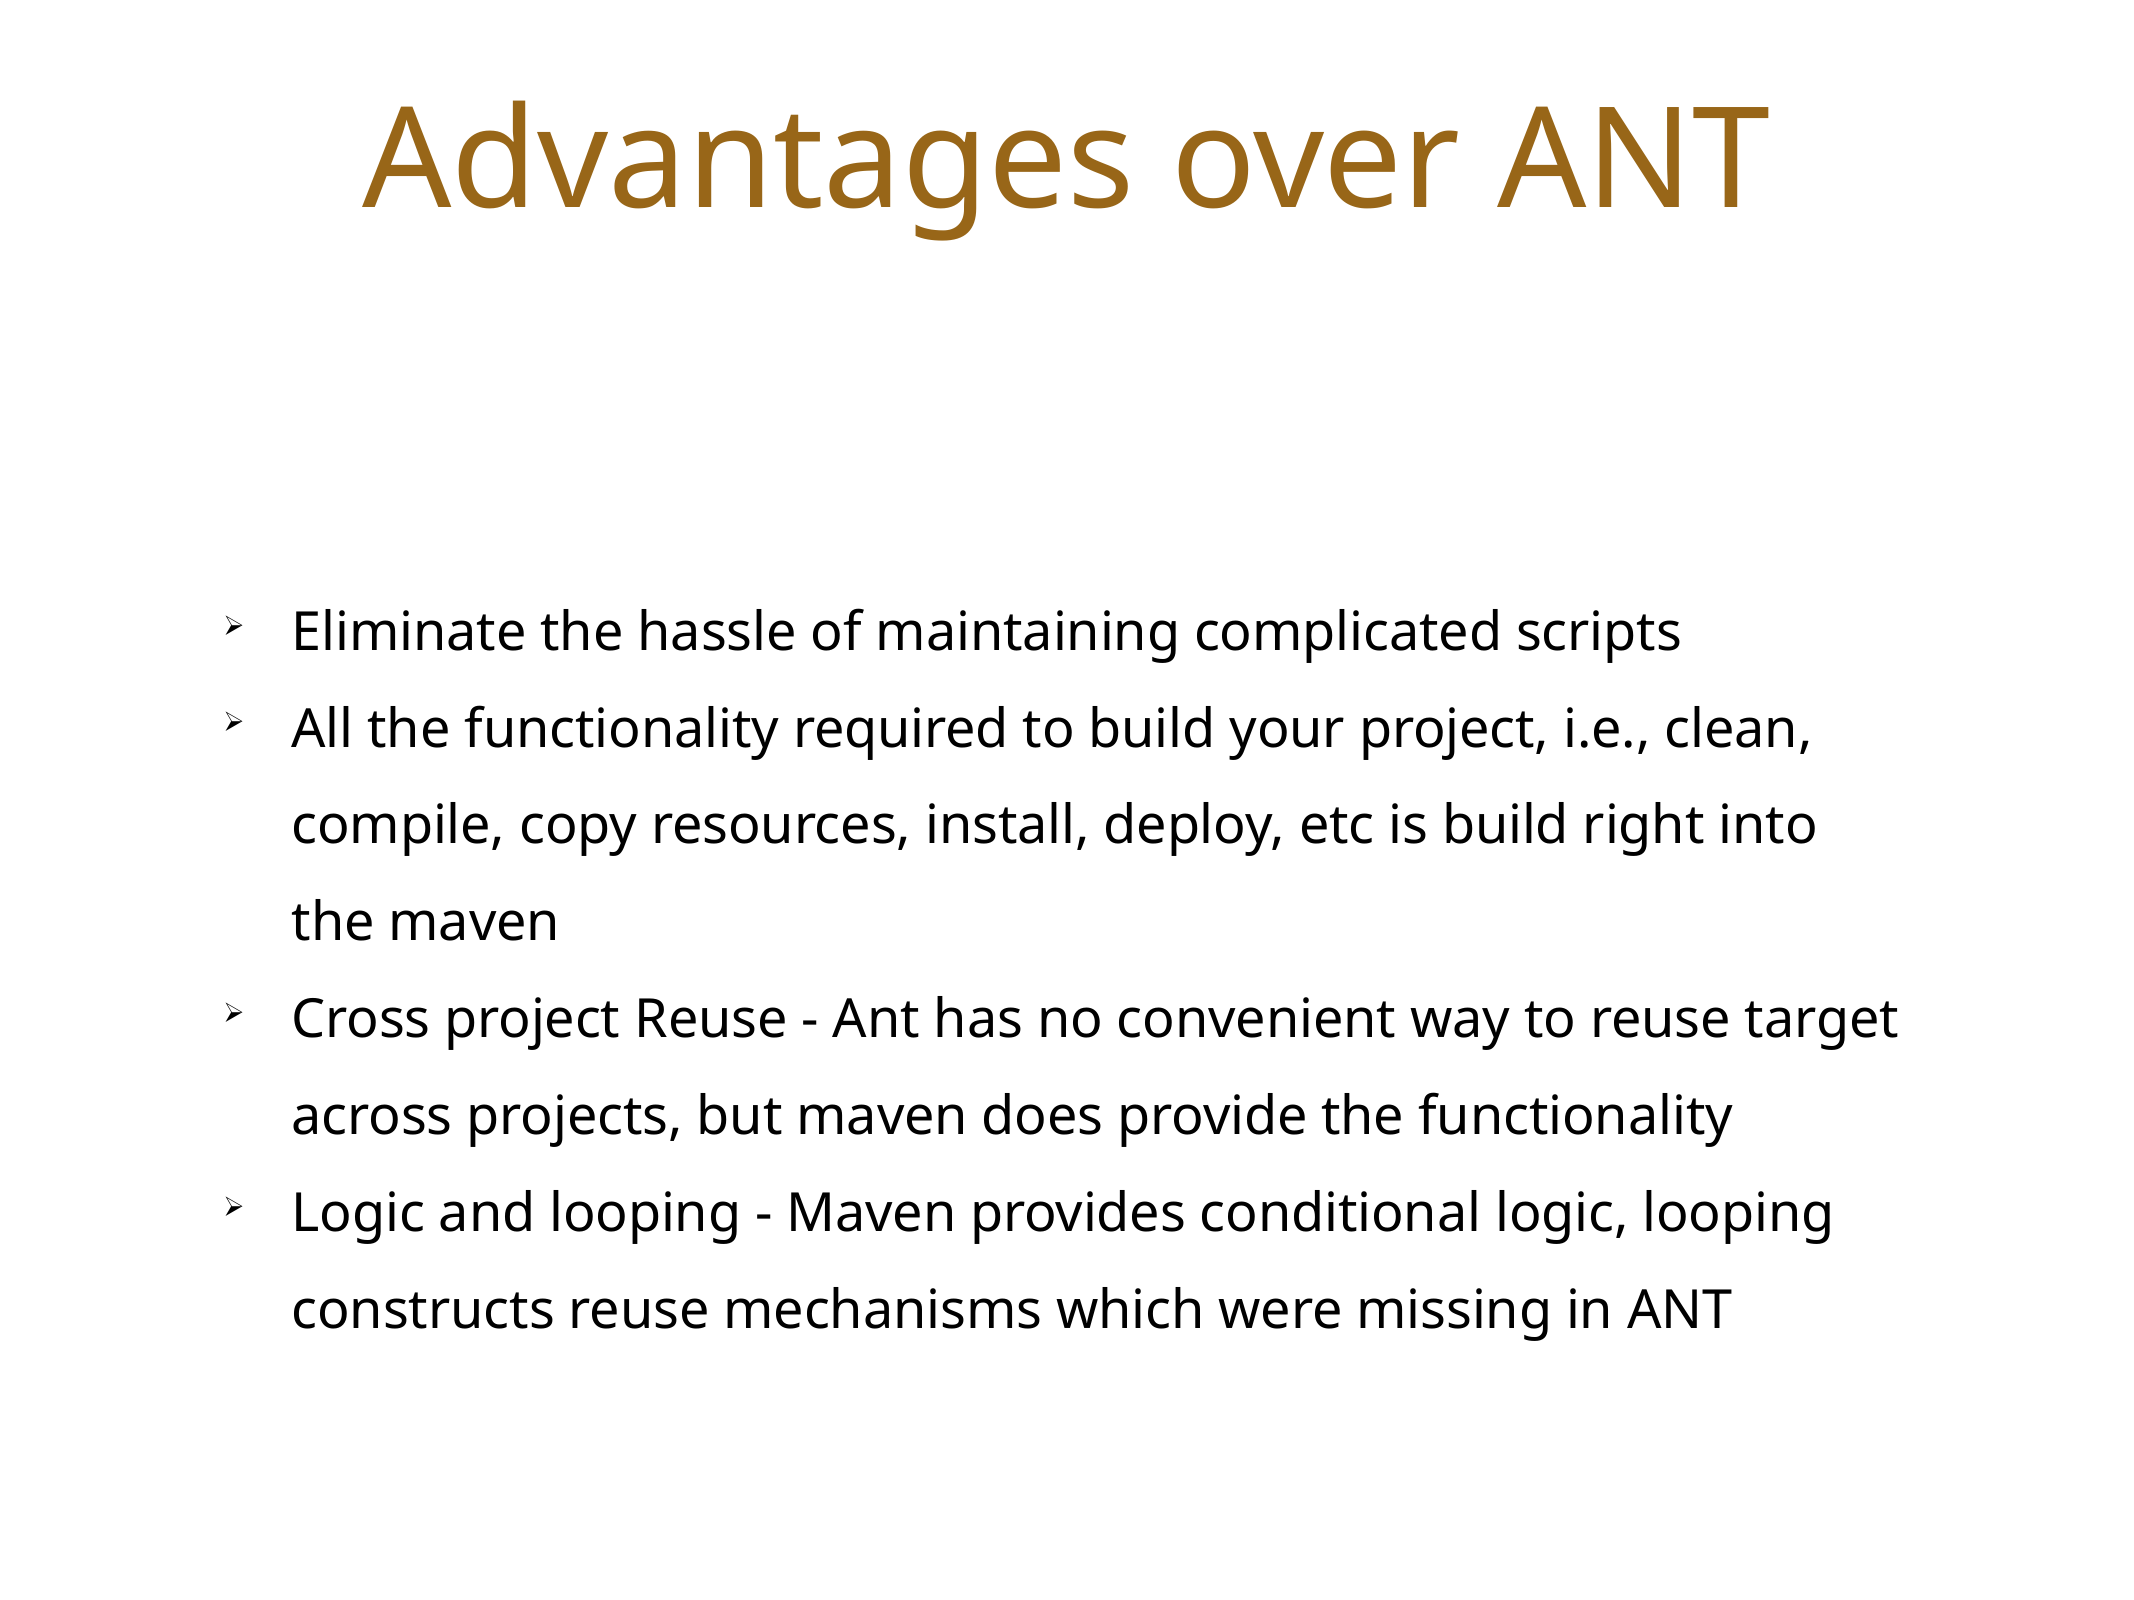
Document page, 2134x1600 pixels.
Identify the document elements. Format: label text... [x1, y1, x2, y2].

subtitle Advantages over ANT [208, 79, 1925, 265]
title Eliminate the hassle of maintaining complicated scripts All the functionality required to build your project, i.e., clean, compile, copy resources, install, deploy, etc is build right into the maven Cross project Reuse - Ant has no convenient way to reuse target across projects, but maven does provide the functionality Logic and looping - Maven provides conditional logic, looping constructs reuse mechanisms which were missing in ANT [208, 486, 1925, 1347]
